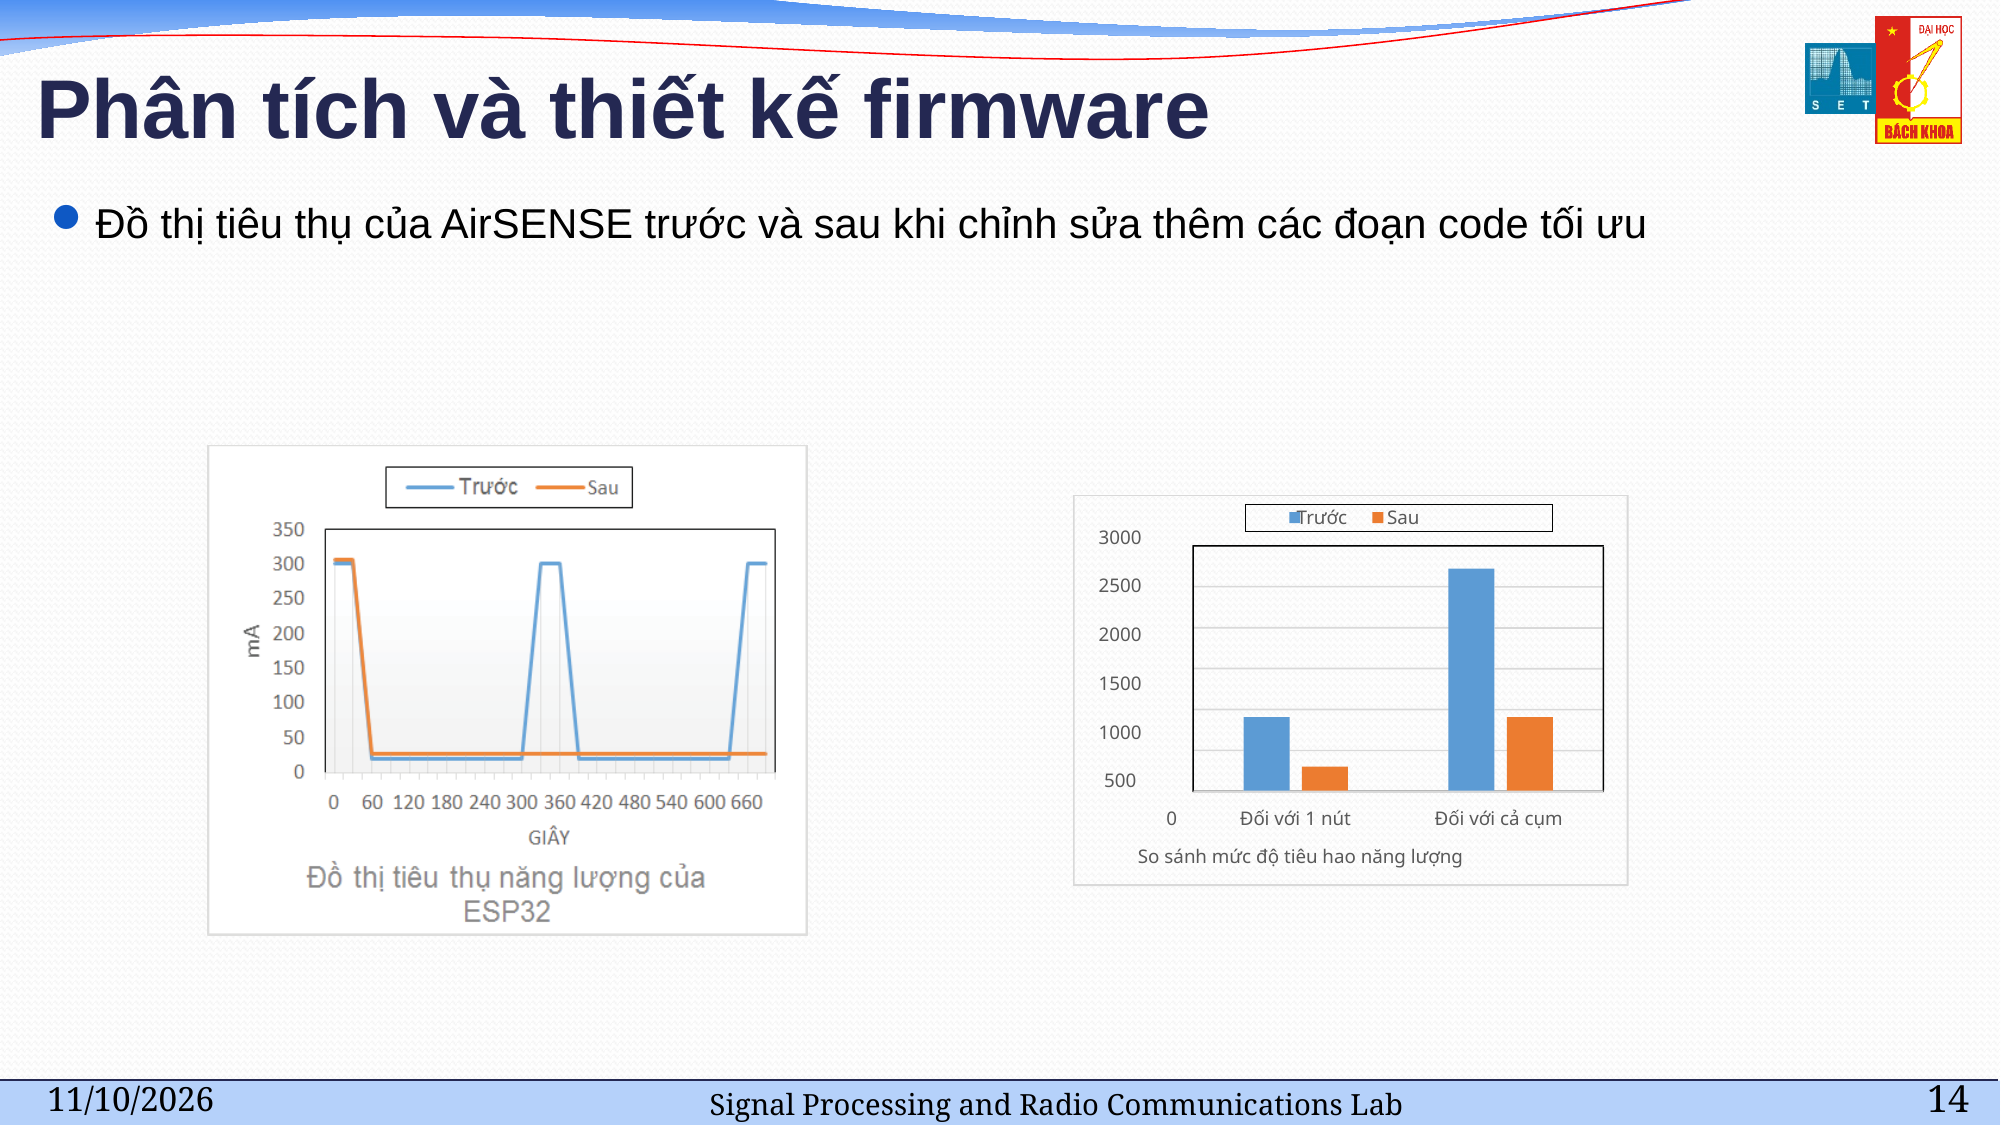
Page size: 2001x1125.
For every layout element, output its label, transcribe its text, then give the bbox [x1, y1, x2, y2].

picture [1875, 16, 1962, 144]
picture [207, 445, 808, 936]
title Phân tích và thiết kế firmware [35, 31, 1791, 156]
slide_number 14 [1800, 1096, 1969, 1125]
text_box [1073, 495, 1629, 887]
picture [1813, 101, 1818, 109]
picture [1863, 101, 1868, 109]
picture [1838, 101, 1843, 110]
list Đồ thị tiêu thụ của AirSENSE trước và sau khi chỉnh sửa thêm các đoạn code tối ưu [35, 189, 1981, 1037]
picture [1810, 48, 1871, 95]
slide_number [47, 1093, 477, 1124]
footer Signal Processing and Radio Communications Lab [634, 1082, 1480, 1125]
